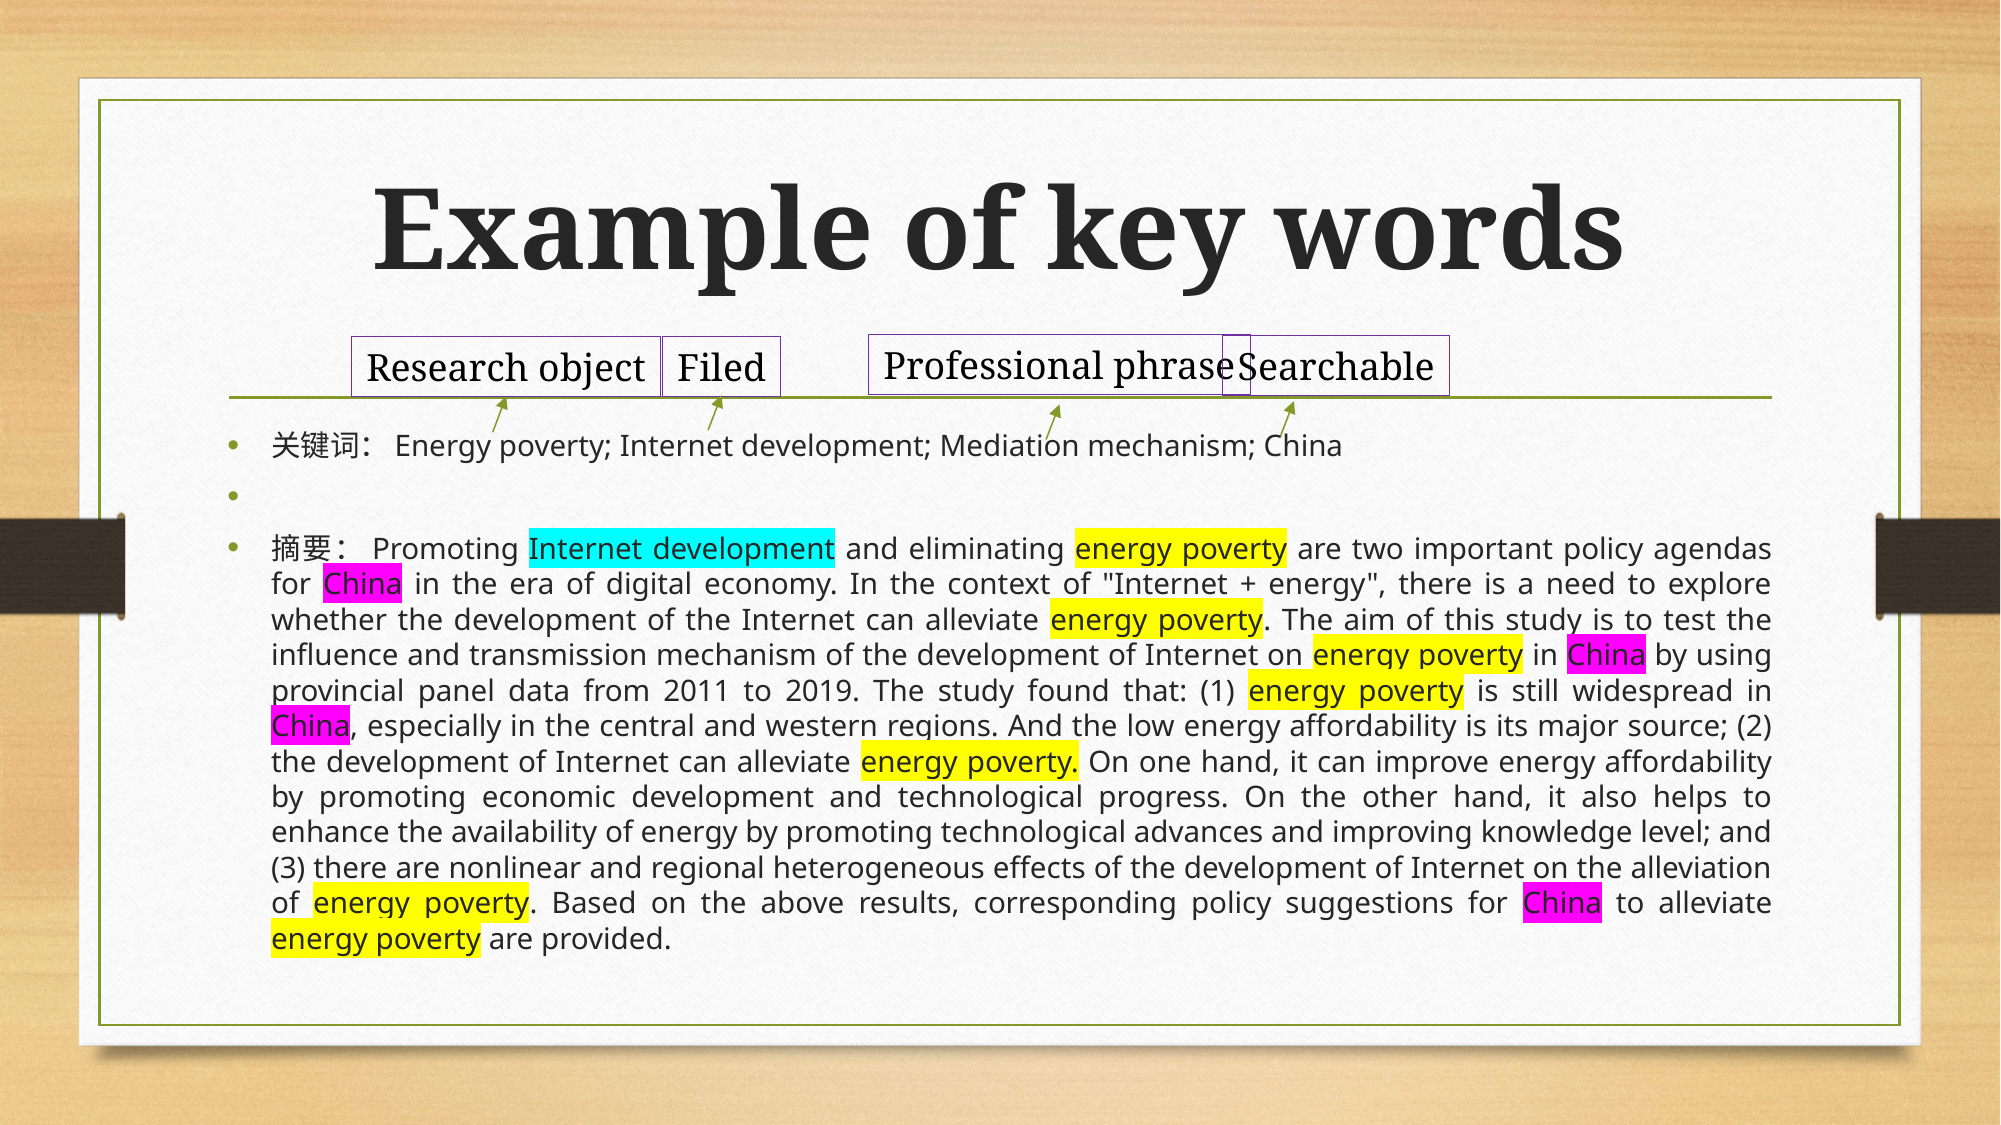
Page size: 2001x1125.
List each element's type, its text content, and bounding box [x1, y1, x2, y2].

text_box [492, 396, 507, 433]
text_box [1045, 404, 1060, 440]
picture [0, 0, 2001, 1125]
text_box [1280, 400, 1295, 437]
title Example of key words [212, 117, 1788, 332]
text_box Filed [662, 336, 781, 397]
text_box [707, 394, 722, 431]
text_box Searchable [1222, 335, 1450, 396]
text_box Professional phrase [868, 334, 1251, 395]
list 关键词：Energy poverty; Internet development; Mediation mechanism; China 摘要：Promoting Internet development and eliminating energy poverty are two important policy agendas for China in the era of digital economy. In the context of "Internet + energy", there is a need to explore whether the development of the Internet can alleviate energy poverty. The aim of this study is to test the influence and transmission mechanism of the development of Internet on energy poverty in China by using provincial panel data from 2011 to 2019. The study found that: (1) energy poverty is still widespread in China, especially in the central and western regions. And the low energy affordability is its major source; (2) the development of Internet can alleviate energy poverty. On one hand, it can improve energy affordability by promoting economic development and technological progress. On the other hand, it also helps to enhance the availability of energy by promoting technological advances and improving knowledge level; and (3) there are nonlinear and regional heterogeneous effects of the development of Internet on the alleviation of energy poverty. Based on the above results, corresponding policy suggestions for China to alleviate energy poverty are provided. [212, 419, 1788, 964]
text_box Research object [351, 336, 661, 397]
